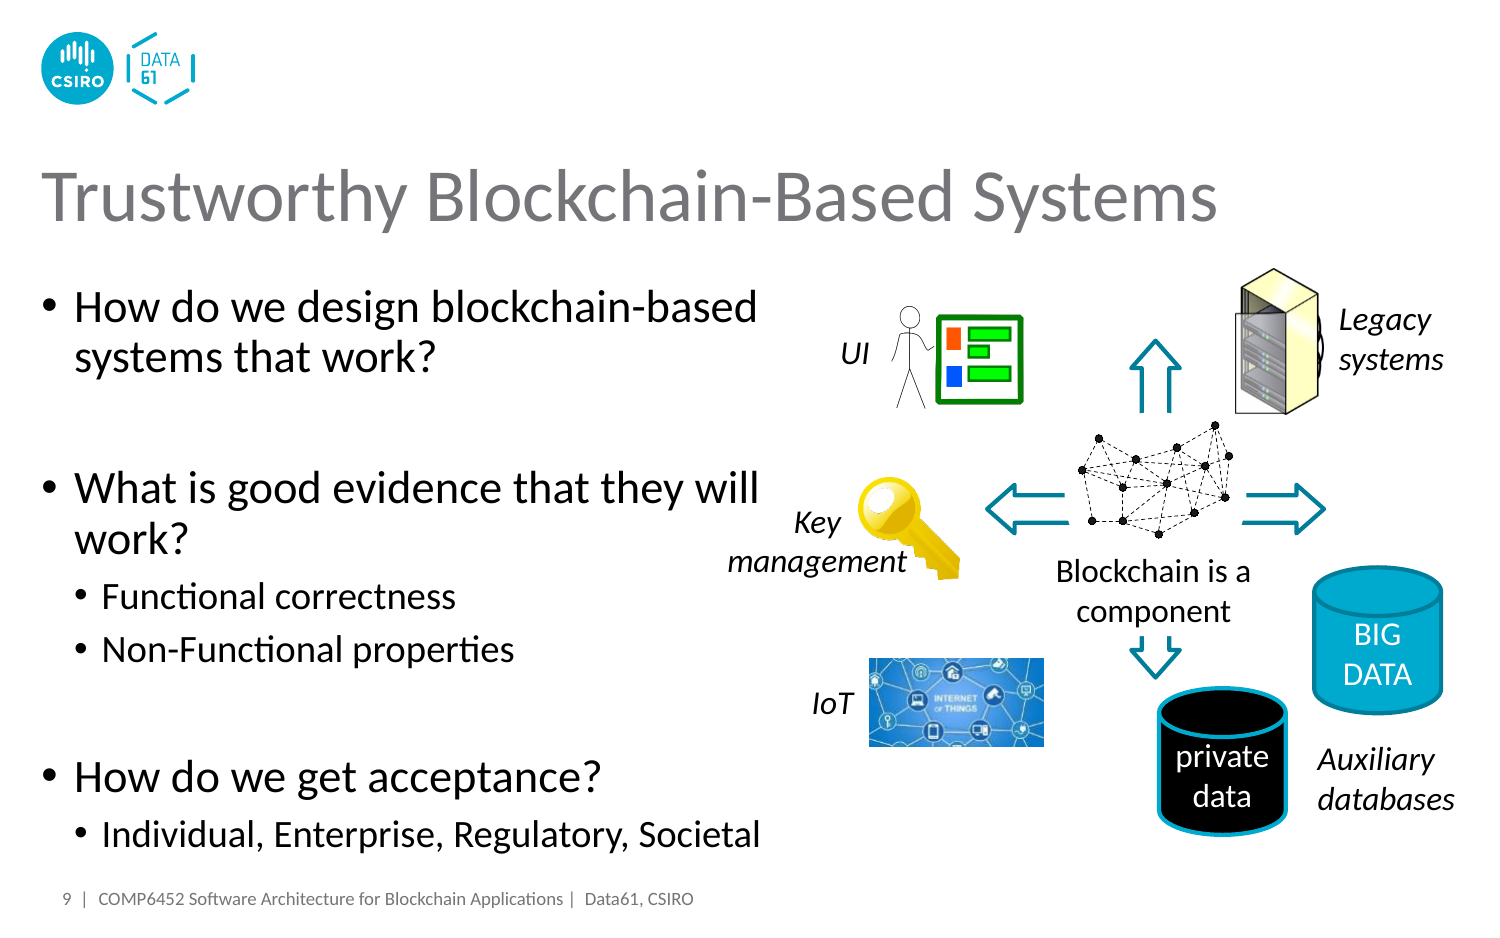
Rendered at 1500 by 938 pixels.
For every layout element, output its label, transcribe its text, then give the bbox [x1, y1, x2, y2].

text_box BIG DATA [1312, 565, 1444, 716]
text_box [1129, 338, 1182, 413]
text_box [1064, 463, 1072, 531]
picture [891, 306, 1027, 410]
text_box [1129, 637, 1182, 680]
text_box [985, 482, 1069, 536]
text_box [1077, 420, 1234, 539]
text_box UI [825, 323, 885, 379]
list How do we design blockchain-based systems that work? What is good evidence that they will work? Functional correctness Non-Functional properties How do we get acceptance? Individual, Enterprise, Regulatory, Societal [41, 282, 777, 890]
text_box IoT [796, 674, 864, 729]
text_box [1119, 412, 1192, 419]
text_box [1237, 459, 1247, 535]
picture [857, 477, 960, 581]
title Trustworthy Blockchain-Based Systems [41, 146, 1459, 264]
slide_number 9 | [41, 889, 89, 907]
picture [1234, 268, 1325, 415]
text_box Key management [712, 492, 857, 587]
picture [869, 657, 1044, 747]
text_box private data [1156, 686, 1288, 837]
text_box [1242, 482, 1327, 536]
text_box Legacy systems [1329, 289, 1469, 385]
footer COMP6452 Software Architecture for Blockchain Applications | Data61, CSIRO [98, 889, 1097, 907]
text_box Blockchain is a component [1031, 541, 1277, 637]
text_box Auxiliary databases [1302, 729, 1471, 825]
